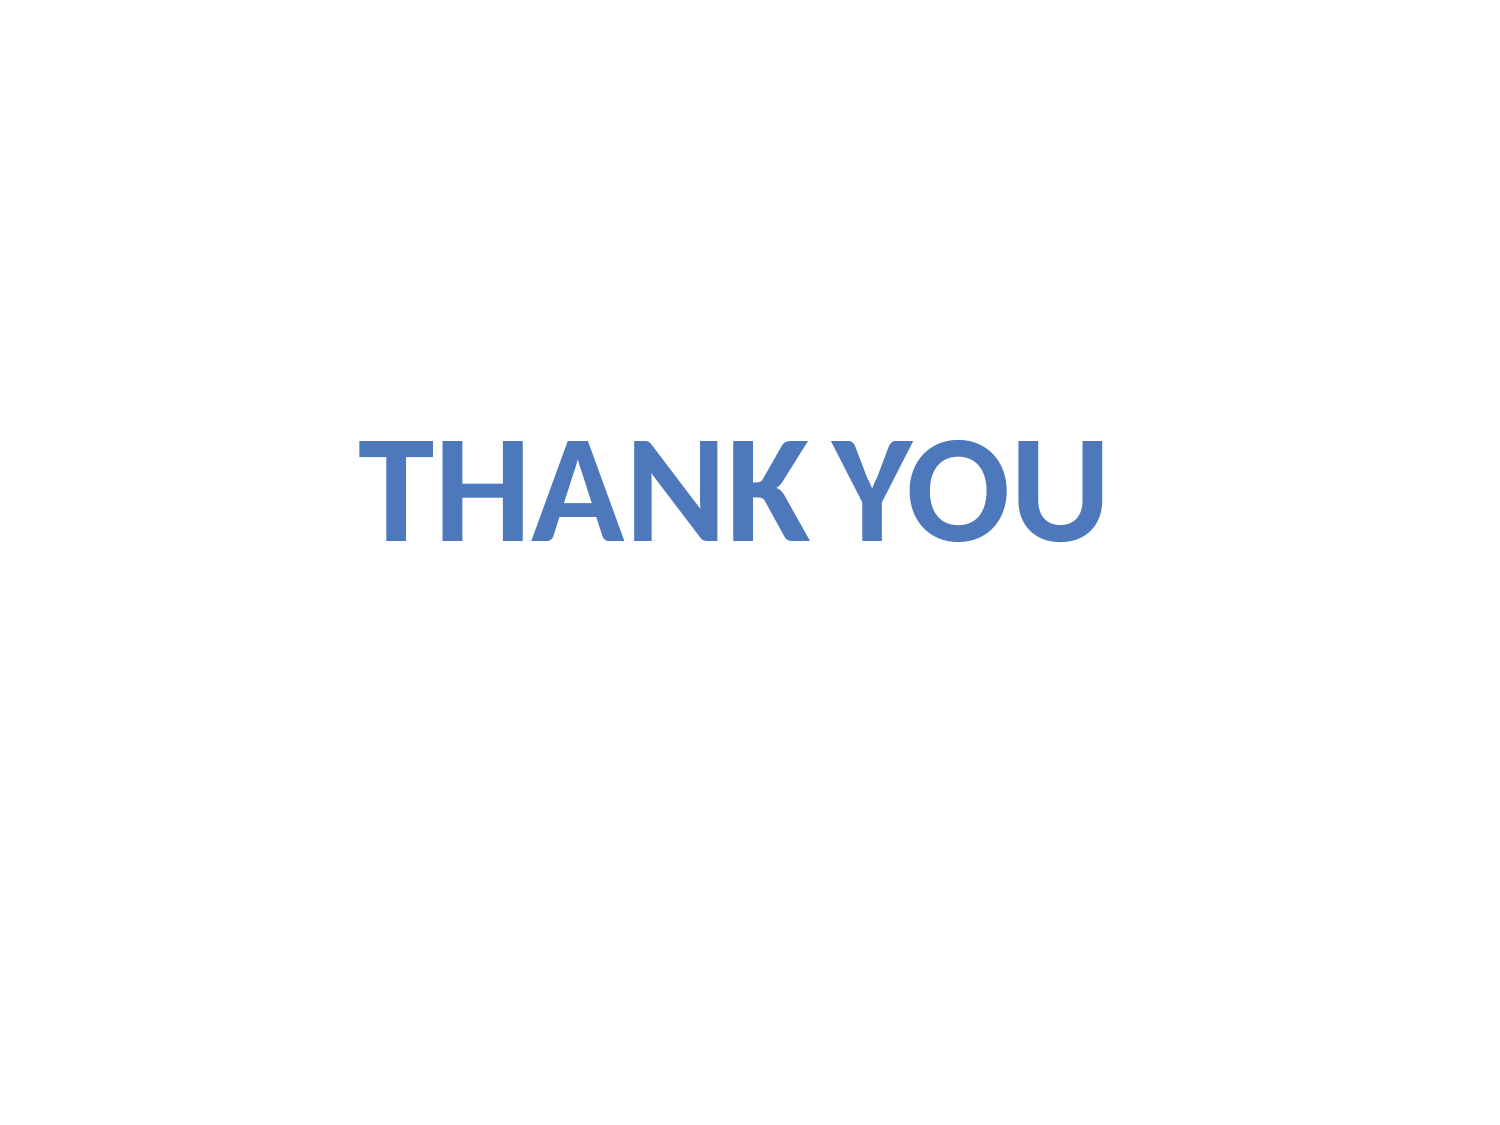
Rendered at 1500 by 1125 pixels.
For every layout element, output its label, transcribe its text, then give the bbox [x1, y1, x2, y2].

text_box Thank You [345, 381, 1125, 579]
